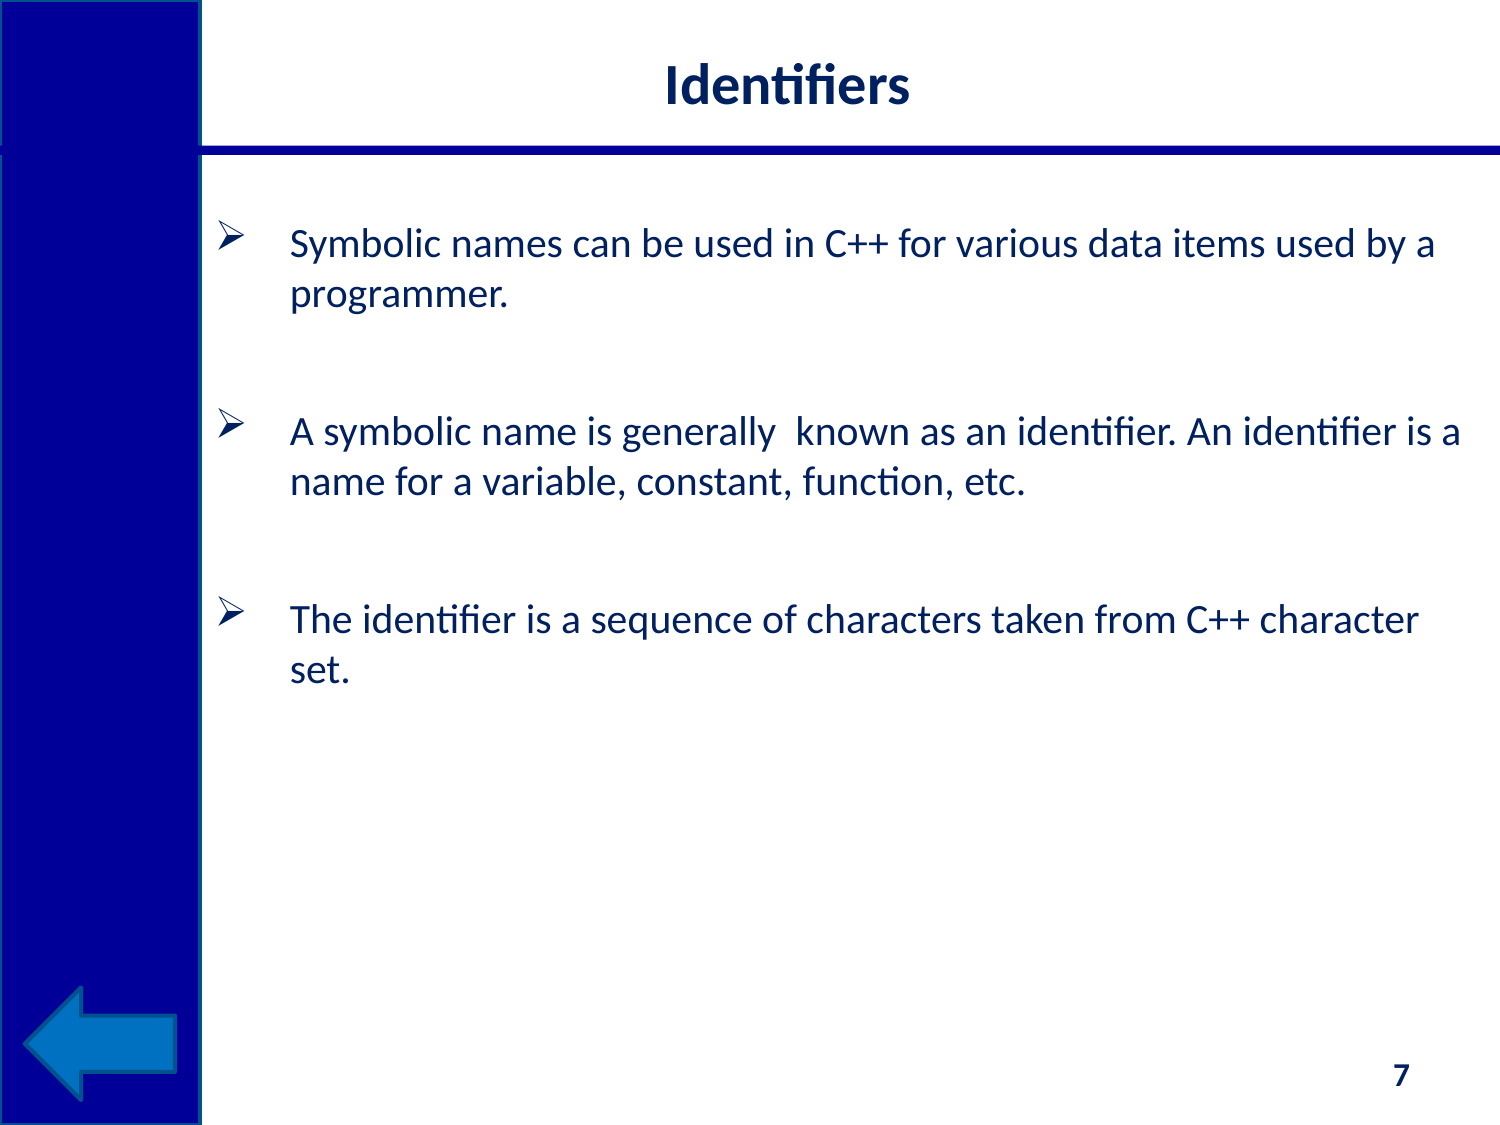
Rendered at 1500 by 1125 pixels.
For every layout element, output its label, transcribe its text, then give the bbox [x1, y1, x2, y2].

list Symbolic names can be used in C++ for various data items used by a programmer. A symbolic name is generally known as an identifier. An identifier is a name for a variable, constant, function, etc. The identifier is a sequence of characters taken from C++ character set. [200, 149, 1500, 1125]
slide_number 7 [1312, 1042, 1425, 1103]
title Identifiers [200, 24, 1375, 138]
text_box [22, 985, 178, 1102]
